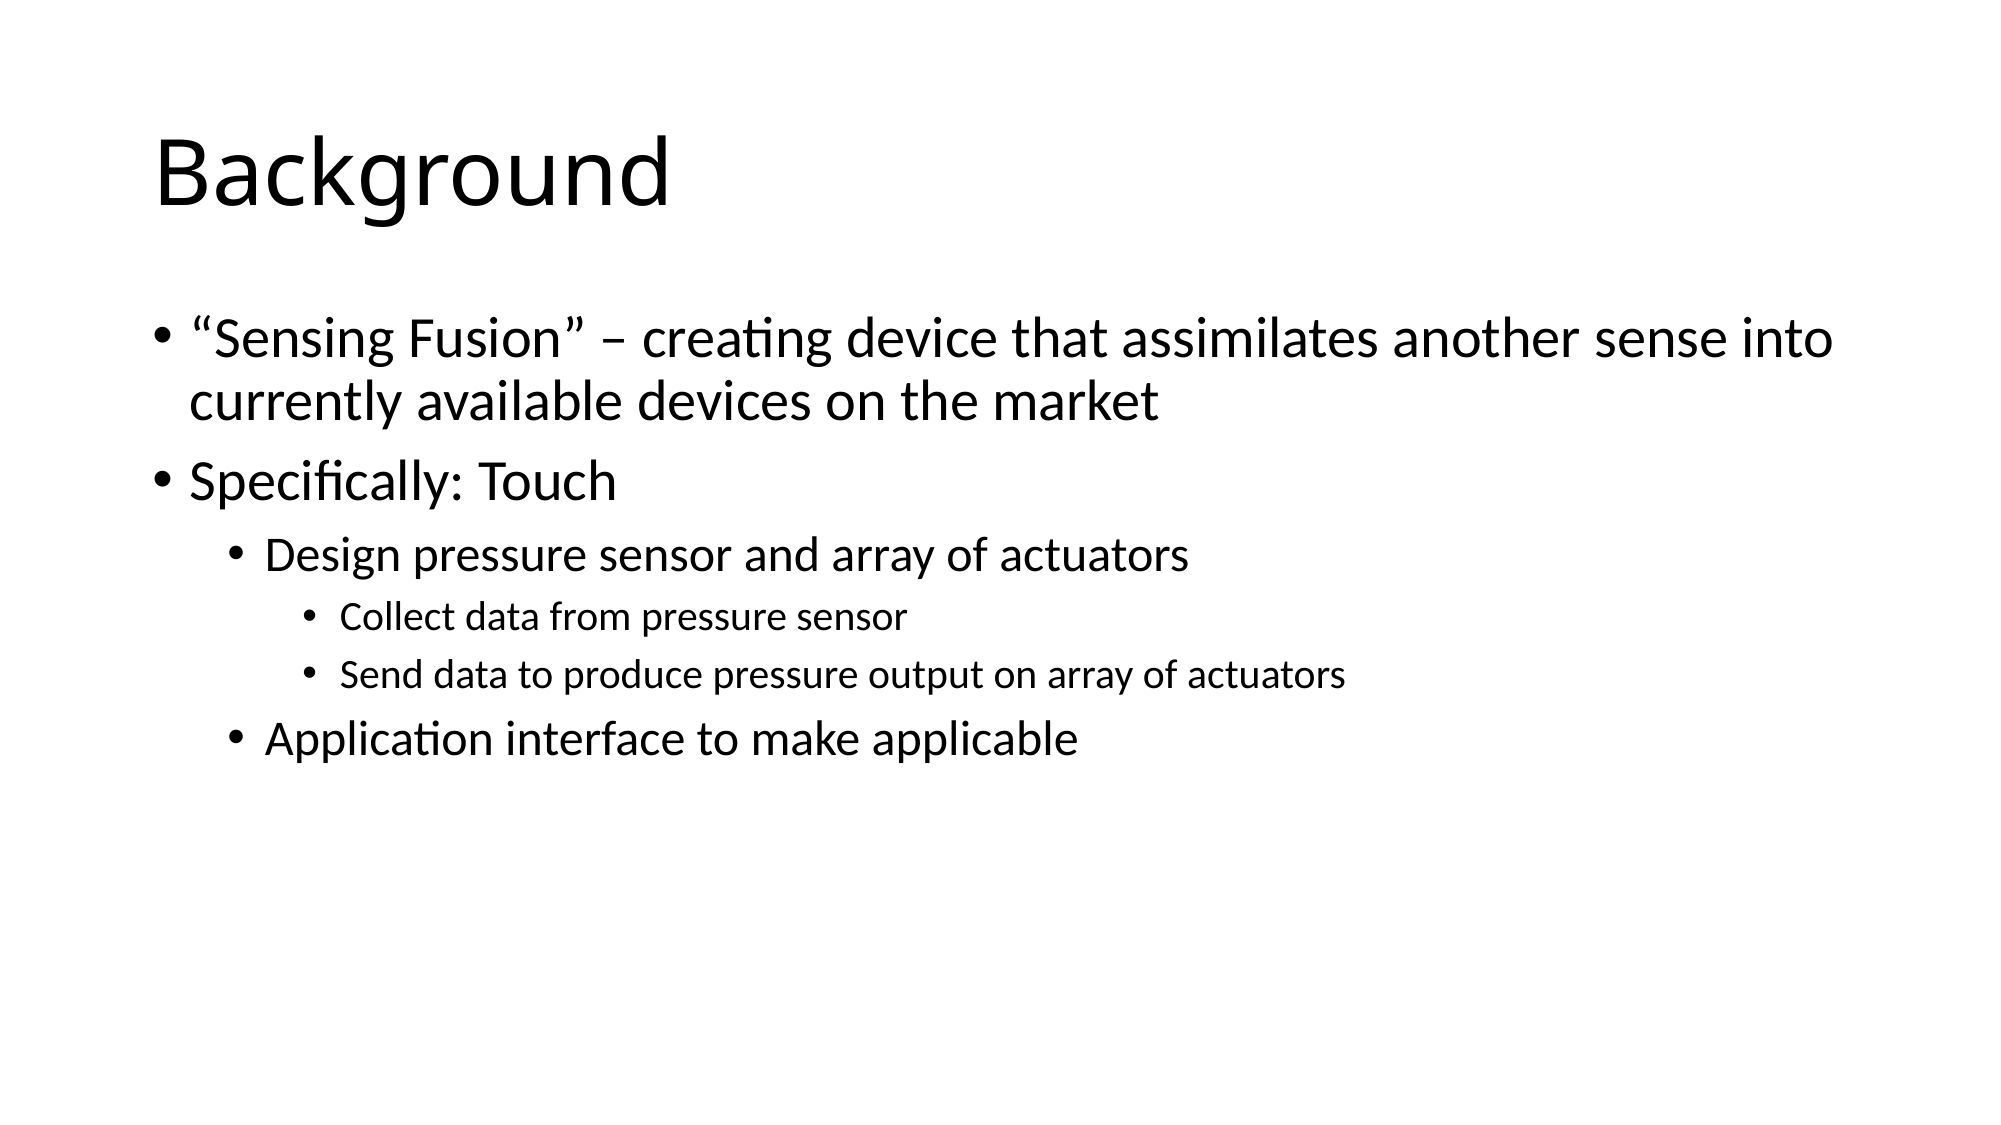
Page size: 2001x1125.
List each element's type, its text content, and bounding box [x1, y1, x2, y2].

list “Sensing Fusion” – creating device that assimilates another sense into currently available devices on the market Specifically: Touch Design pressure sensor and array of actuators Collect data from pressure sensor Send data to produce pressure output on array of actuators Application interface to make applicable [137, 299, 1863, 1014]
title Background [137, 59, 1863, 278]
